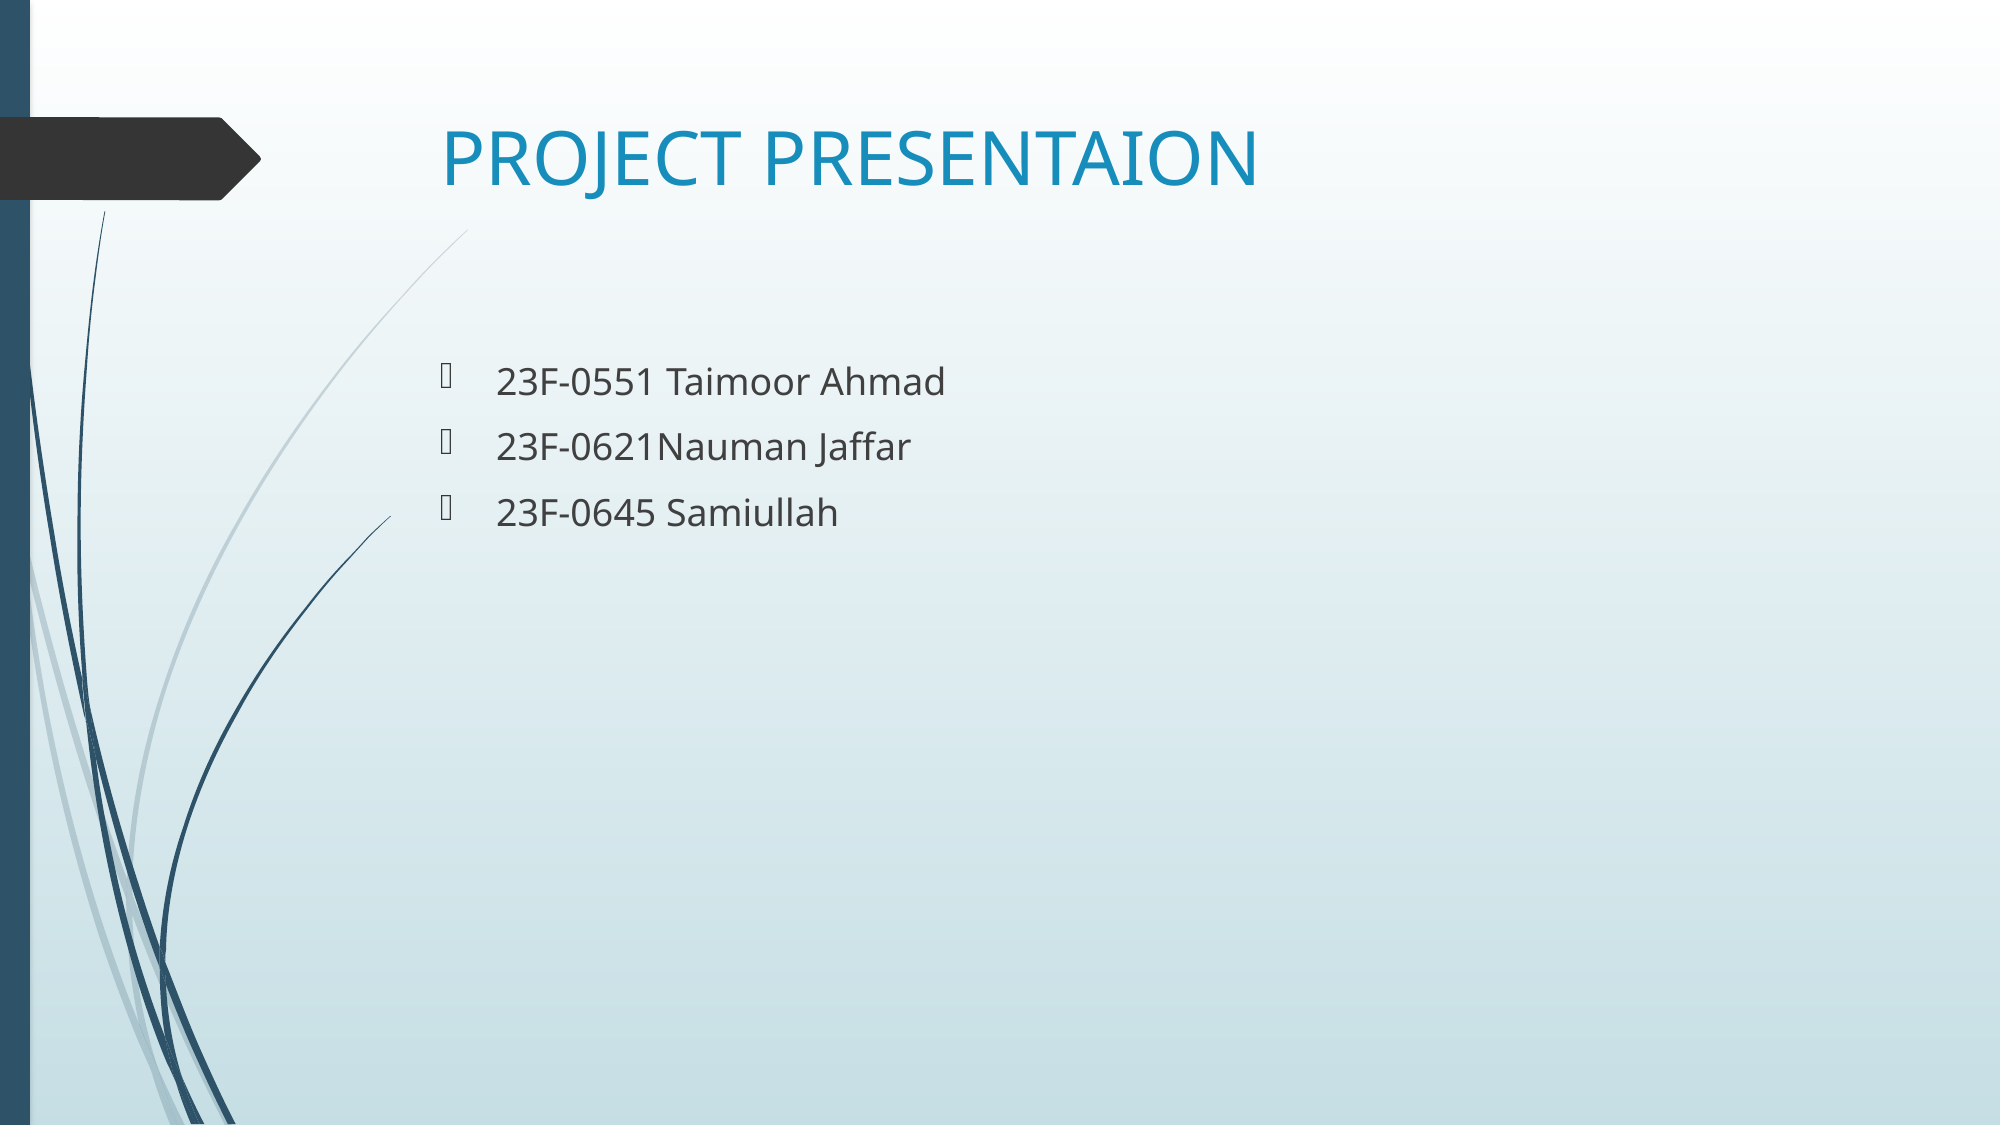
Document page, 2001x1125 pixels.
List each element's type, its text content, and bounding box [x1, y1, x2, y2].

title PROJECT PRESENTAION [425, 102, 1888, 313]
list 23F-0551 Taimoor Ahmad 23F-0621Nauman Jaffar 23F-0645 Samiullah [424, 350, 1888, 970]
